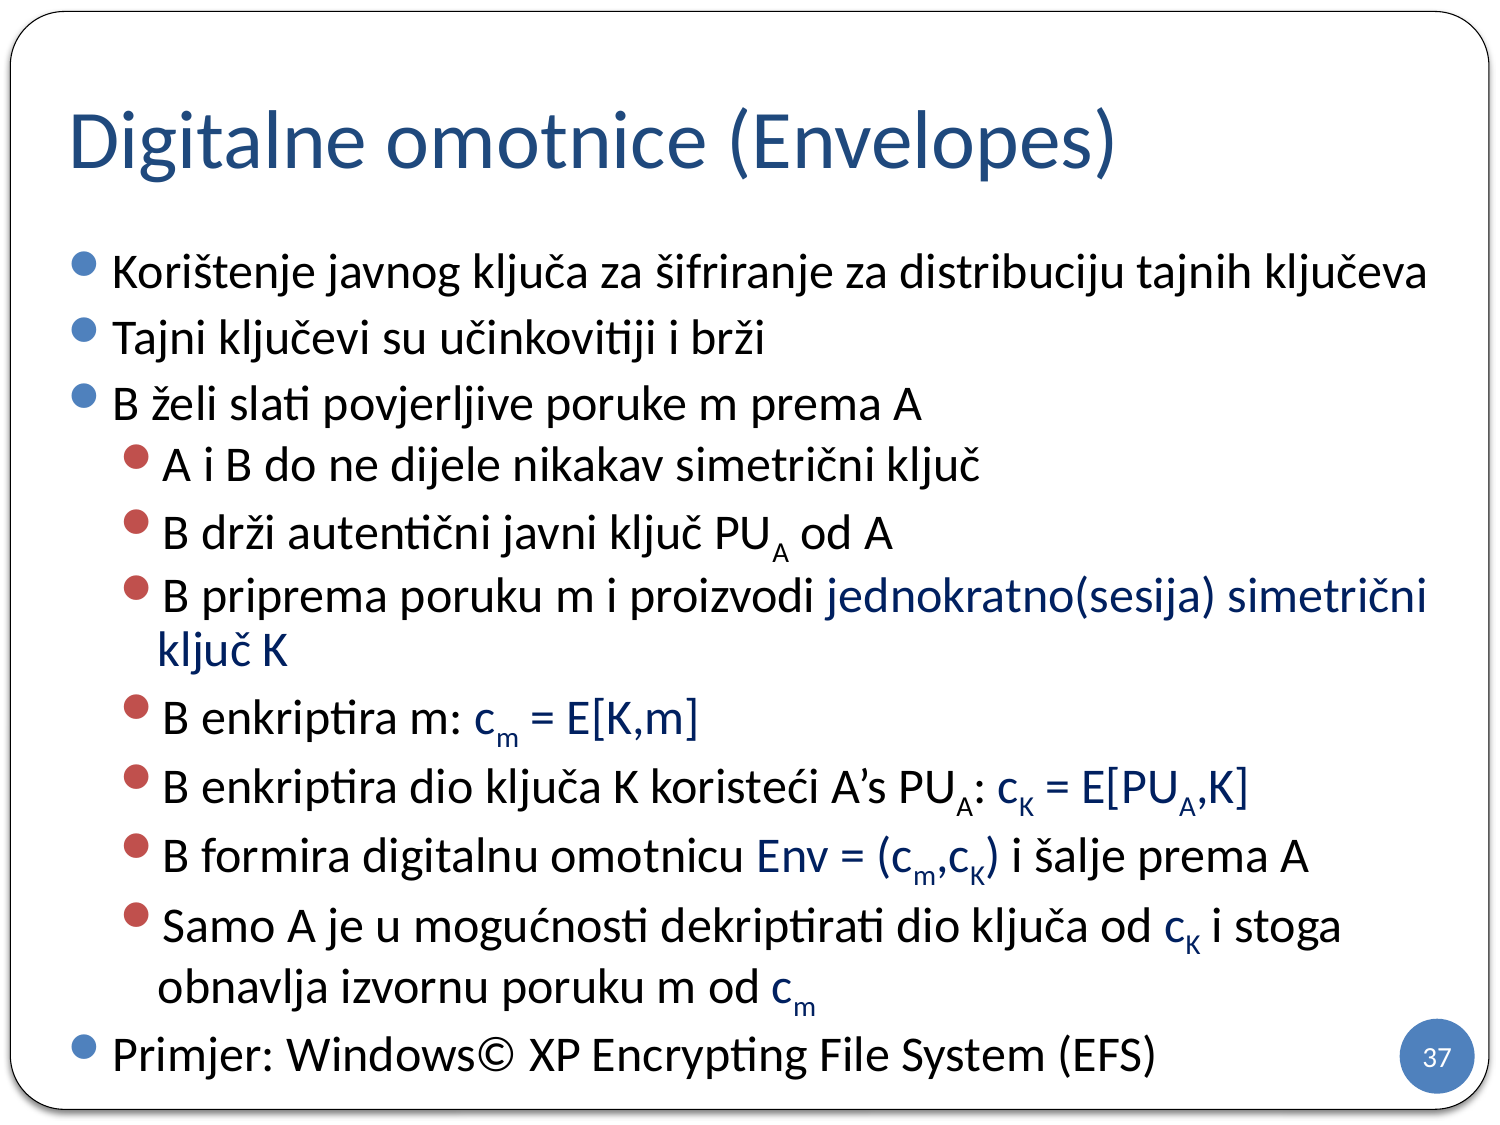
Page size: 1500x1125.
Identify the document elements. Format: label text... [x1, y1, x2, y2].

list Korištenje javnog ključa za šifriranje za distribuciju tajnih ključeva Tajni ključevi su učinkovitiji i brži B želi slati povjerljive poruke m prema A A i B do ne dijele nikakav simetrični ključ B drži autentični javni ključ PUA od A B priprema poruku m i proizvodi jednokratno(sesija) simetrični ključ K B enkriptira m: cm = E[K,m] B enkriptira dio ključa K koristeći A’s PUA: cK = E[PUA,K] B formira digitalnu omotnicu Env = (cm,cK) i šalje prema A Samo A je u mogućnosti dekriptirati dio ključa od cK i stoga obnavlja izvornu poruku m od cm Primjer: Windows© XP Encrypting File System (EFS) [52, 237, 1460, 1083]
slide_number 37 [1399, 1018, 1475, 1094]
title Digitalne omotnice (Envelopes) [52, 44, 1460, 233]
